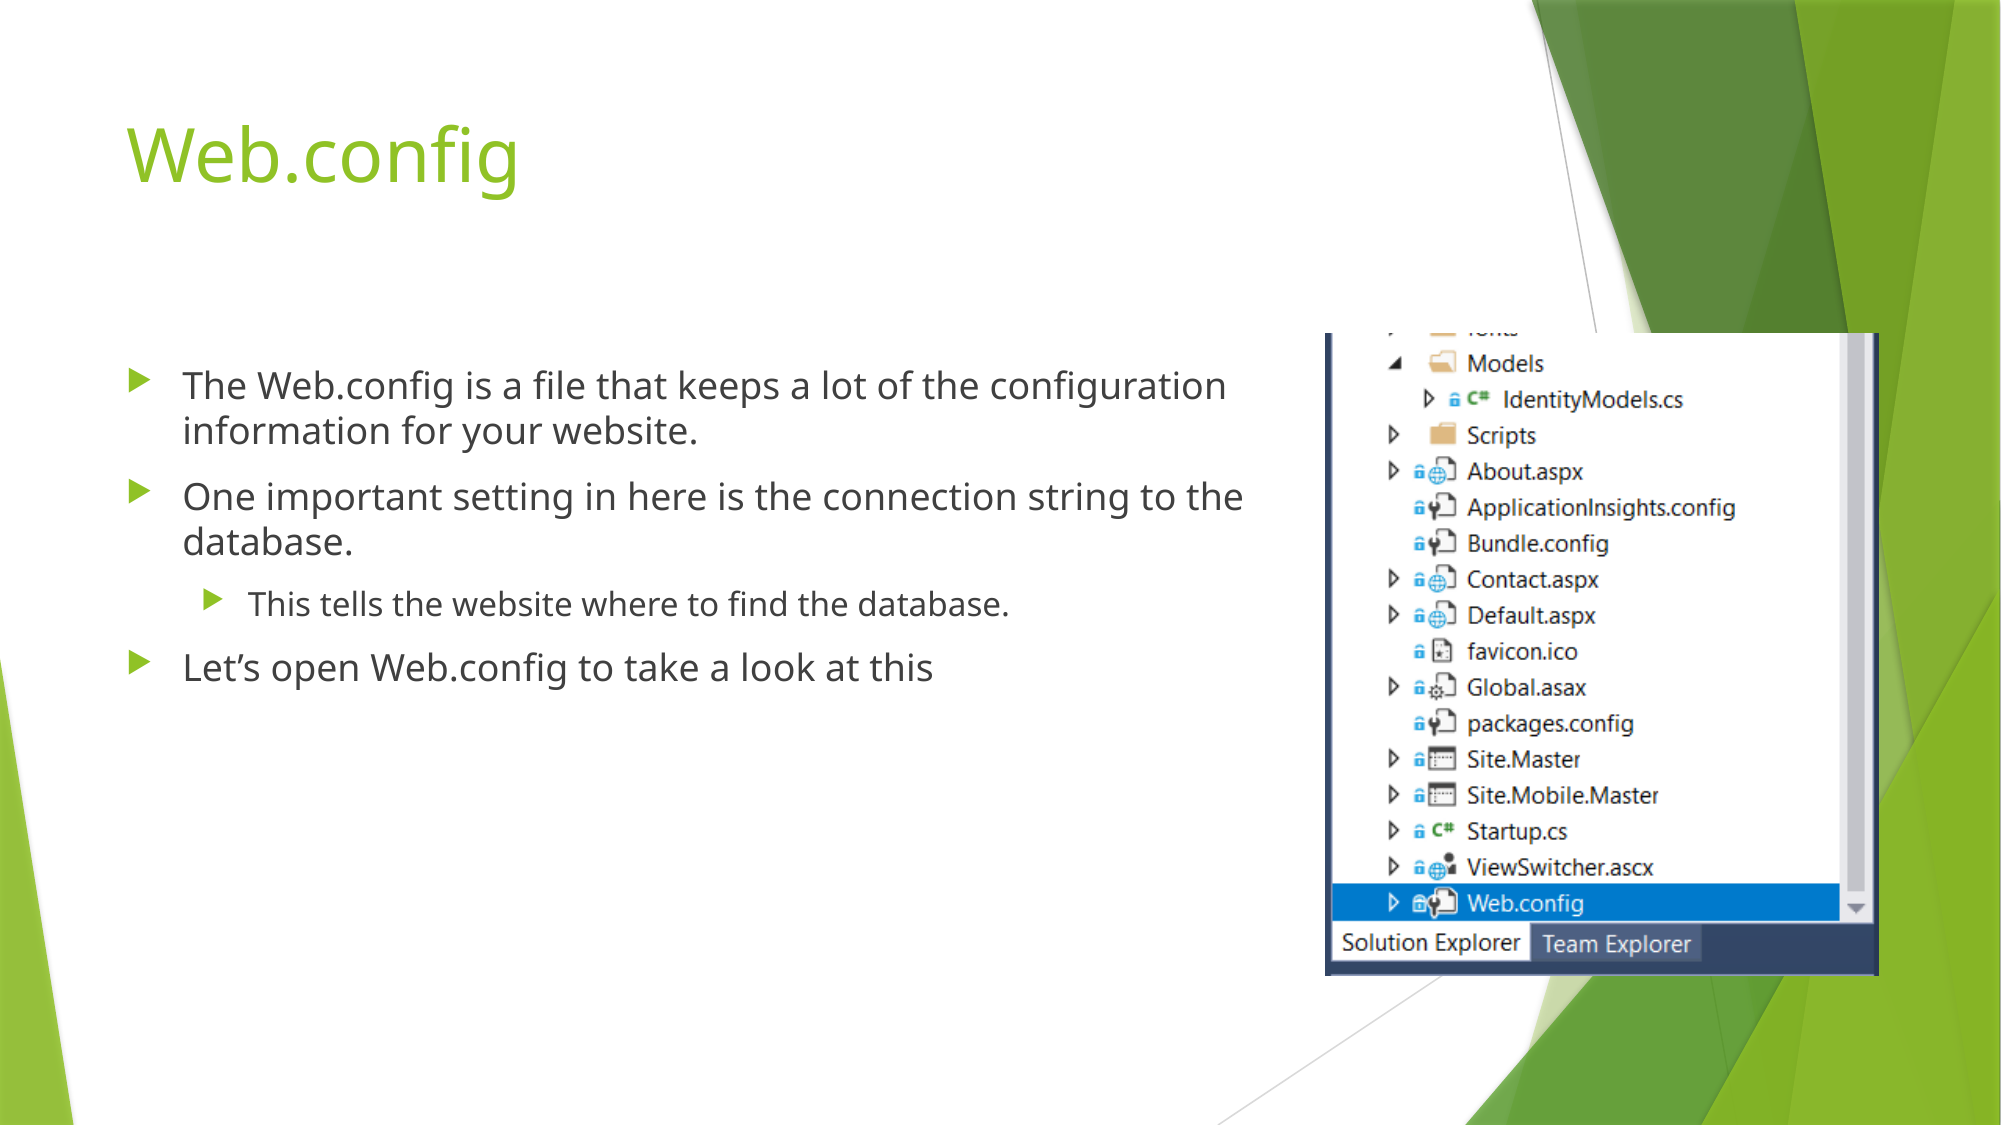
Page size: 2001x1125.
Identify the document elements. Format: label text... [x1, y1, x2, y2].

title Web.config [111, 99, 1522, 317]
list The Web.config is a file that keeps a lot of the configuration information for your website. One important setting in here is the connection string to the database. This tells the website where to find the database. Let’s open Web.config to take a look at this [111, 354, 1277, 992]
picture [1324, 332, 1879, 976]
